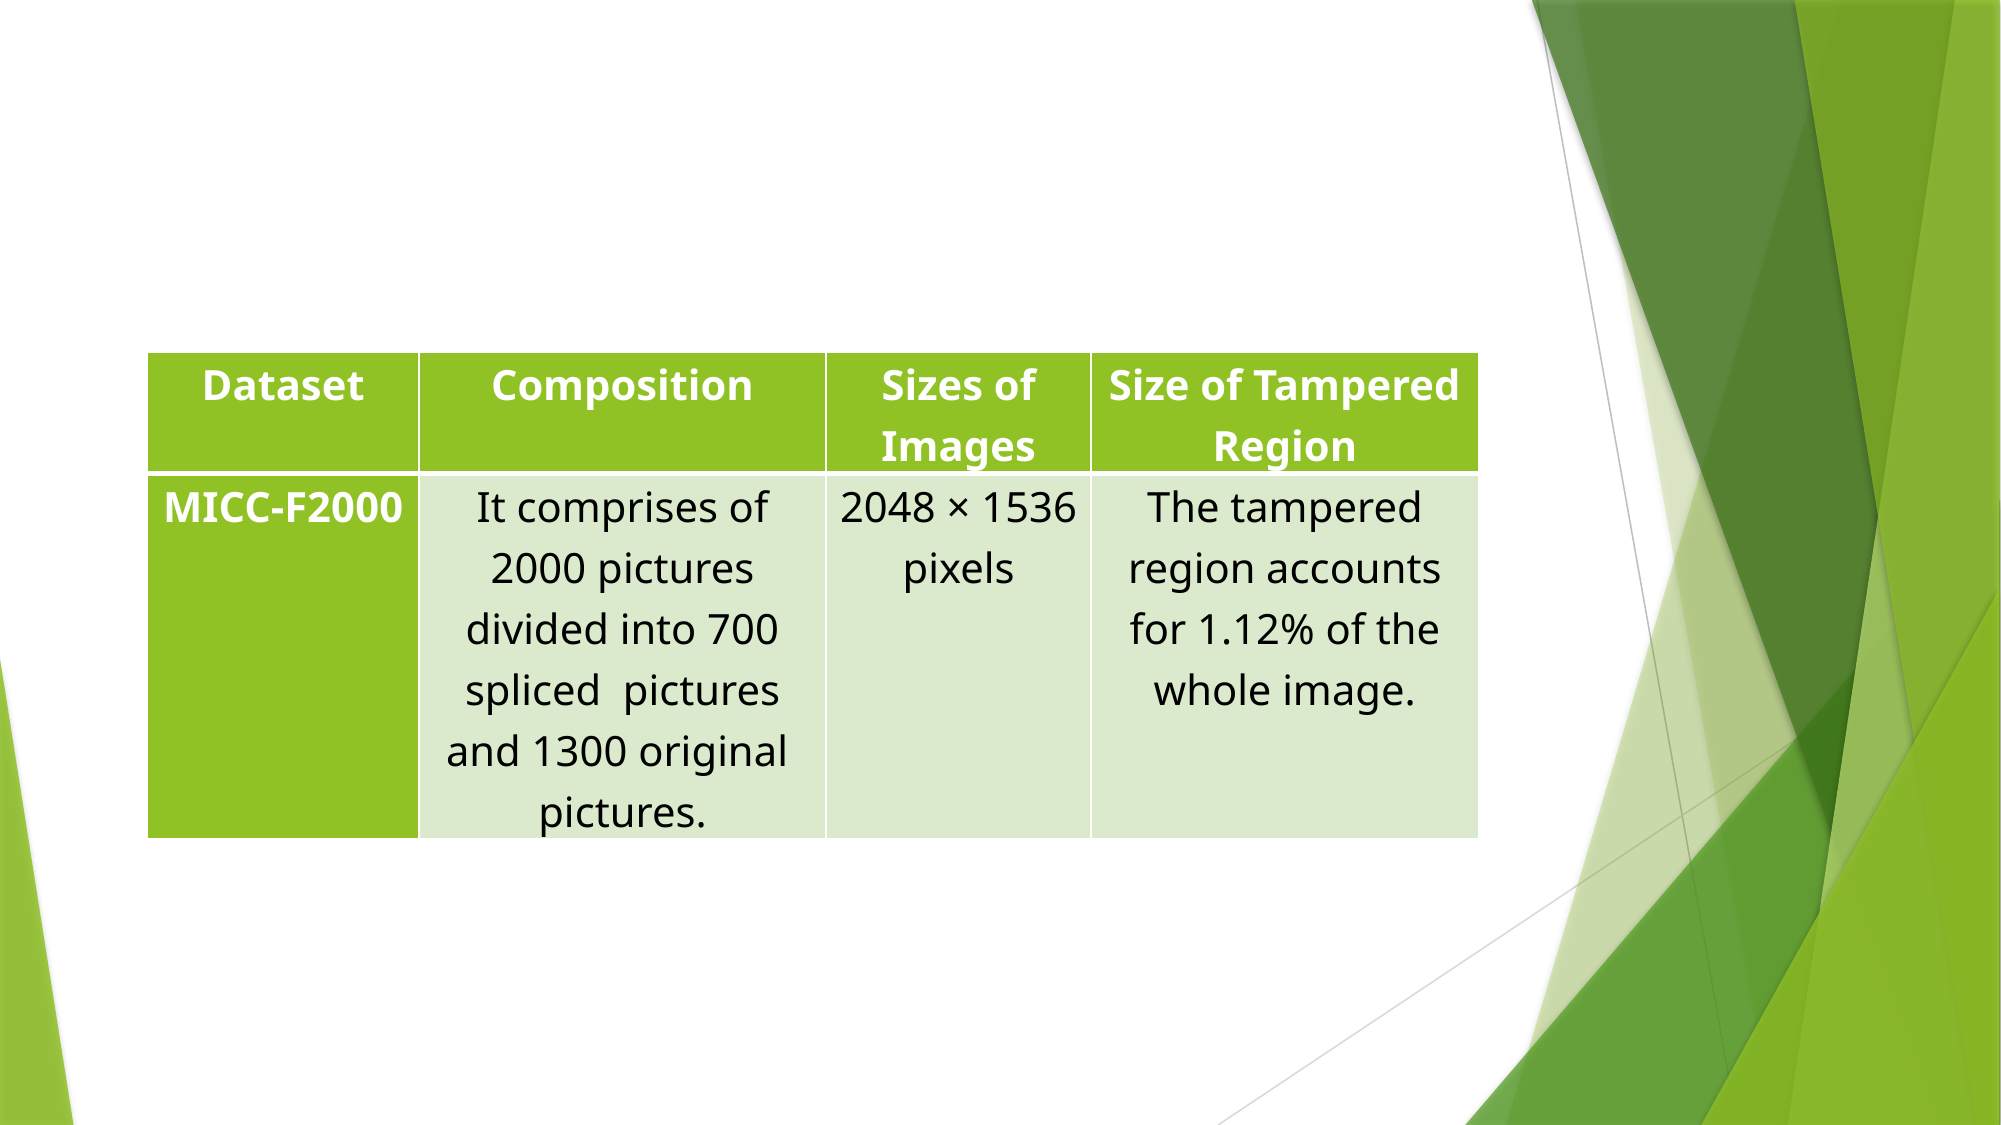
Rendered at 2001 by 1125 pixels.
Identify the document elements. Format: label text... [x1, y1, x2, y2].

table_header Dataset [148, 353, 418, 471]
table_cell MICC-F2000 [148, 476, 418, 838]
table_header Composition [420, 353, 825, 471]
table_header Size of Tampered Region [1092, 353, 1478, 471]
table_cell 2048 × 1536 pixels [827, 476, 1090, 838]
table_header Sizes of Images [827, 353, 1090, 471]
table_cell The tampered region accounts for 1.12% of the whole image. [1092, 476, 1478, 838]
table_cell It comprises of 2000 pictures divided into 700 spliced pictures and 1300 original pictures. [420, 476, 825, 838]
